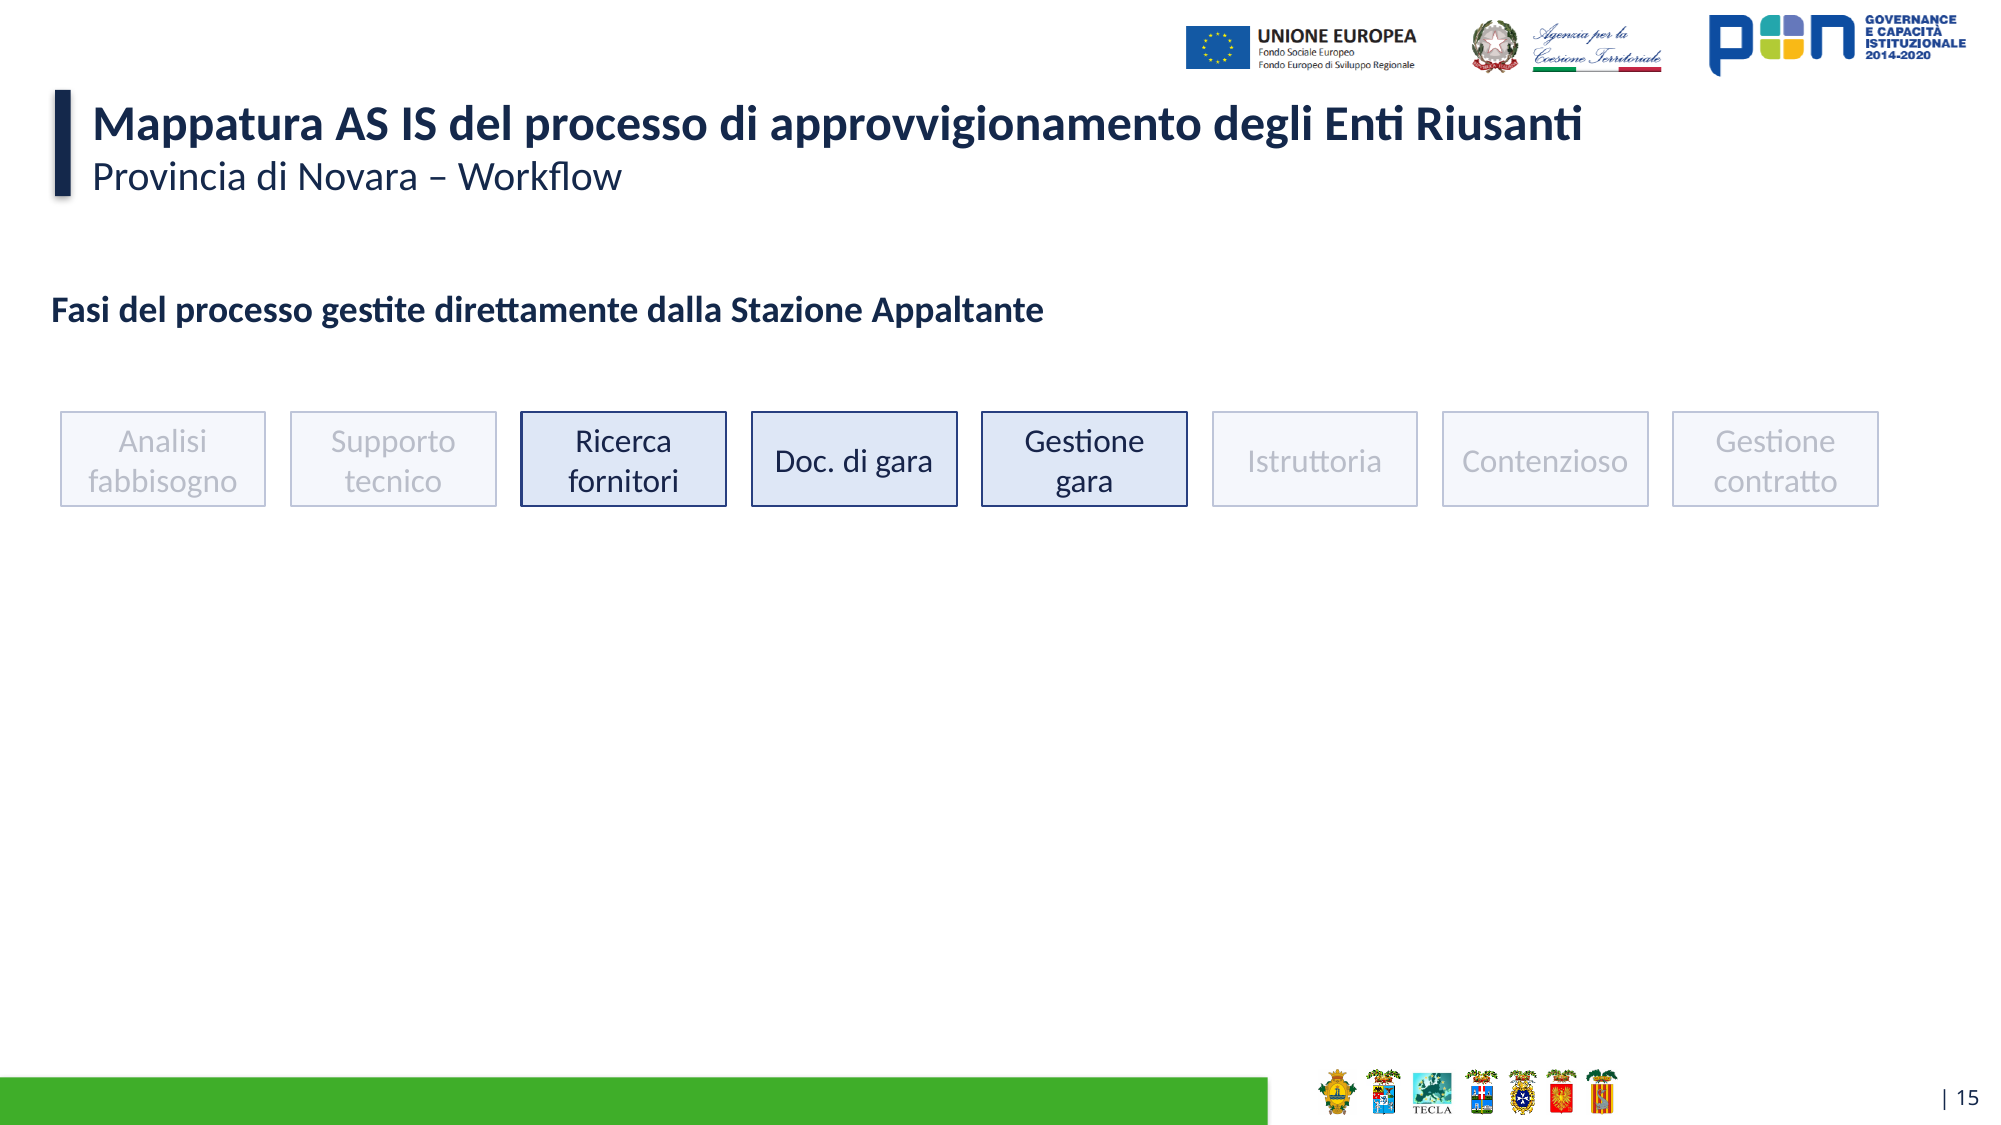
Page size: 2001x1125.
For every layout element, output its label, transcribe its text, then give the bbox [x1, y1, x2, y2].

text_box [38, 348, 508, 600]
picture [1465, 1069, 1498, 1115]
title Mappatura AS IS del processo di approvvigionamento degli Enti Riusanti [86, 90, 1886, 148]
text_box [1205, 348, 1912, 600]
picture [1546, 1069, 1577, 1115]
text_box Provincia di Novara – Workflow [86, 148, 1886, 208]
picture [1508, 1069, 1537, 1115]
picture [1318, 1069, 1357, 1115]
text_box Doc. di gara [750, 410, 959, 508]
text_box Gestione gara [980, 410, 1189, 508]
picture [1366, 1069, 1401, 1115]
text_box Fasi del processo gestite direttamente dalla Stazione Appaltante [36, 277, 1061, 338]
text_box Ricerca fornitori [519, 410, 728, 508]
picture [1164, 0, 1989, 102]
picture [1586, 1069, 1618, 1115]
picture [1410, 1069, 1456, 1115]
